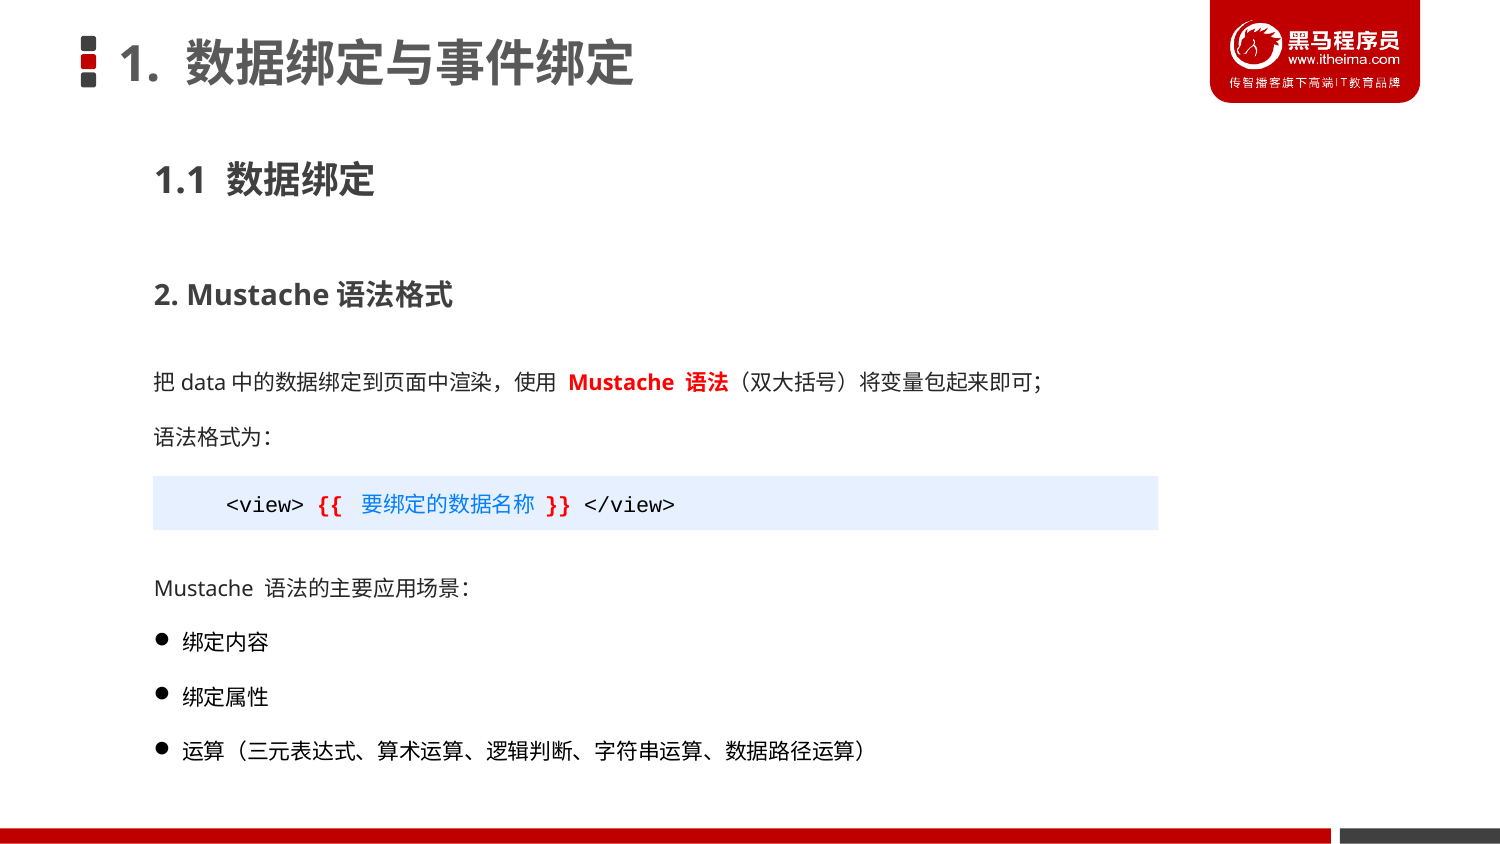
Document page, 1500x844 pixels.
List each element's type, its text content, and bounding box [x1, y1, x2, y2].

text_box Mustache 语法的主要应用场景： 绑定内容 绑定属性 运算（三元表达式、算术运算、逻辑判断、字符串运算、数据路径运算） [139, 553, 1204, 807]
list 1.1 数据绑定 [139, 153, 1209, 243]
text_box 2. Mustache语法格式 [139, 273, 1204, 320]
picture [1211, 11, 1419, 97]
title 1. 数据绑定与事件绑定 [103, 0, 1209, 130]
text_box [152, 475, 1159, 531]
list 把data中的数据绑定到页面中渲染，使用 Mustache 语法（双大括号）将变量包起来即可； 语法格式为： [139, 348, 1204, 464]
